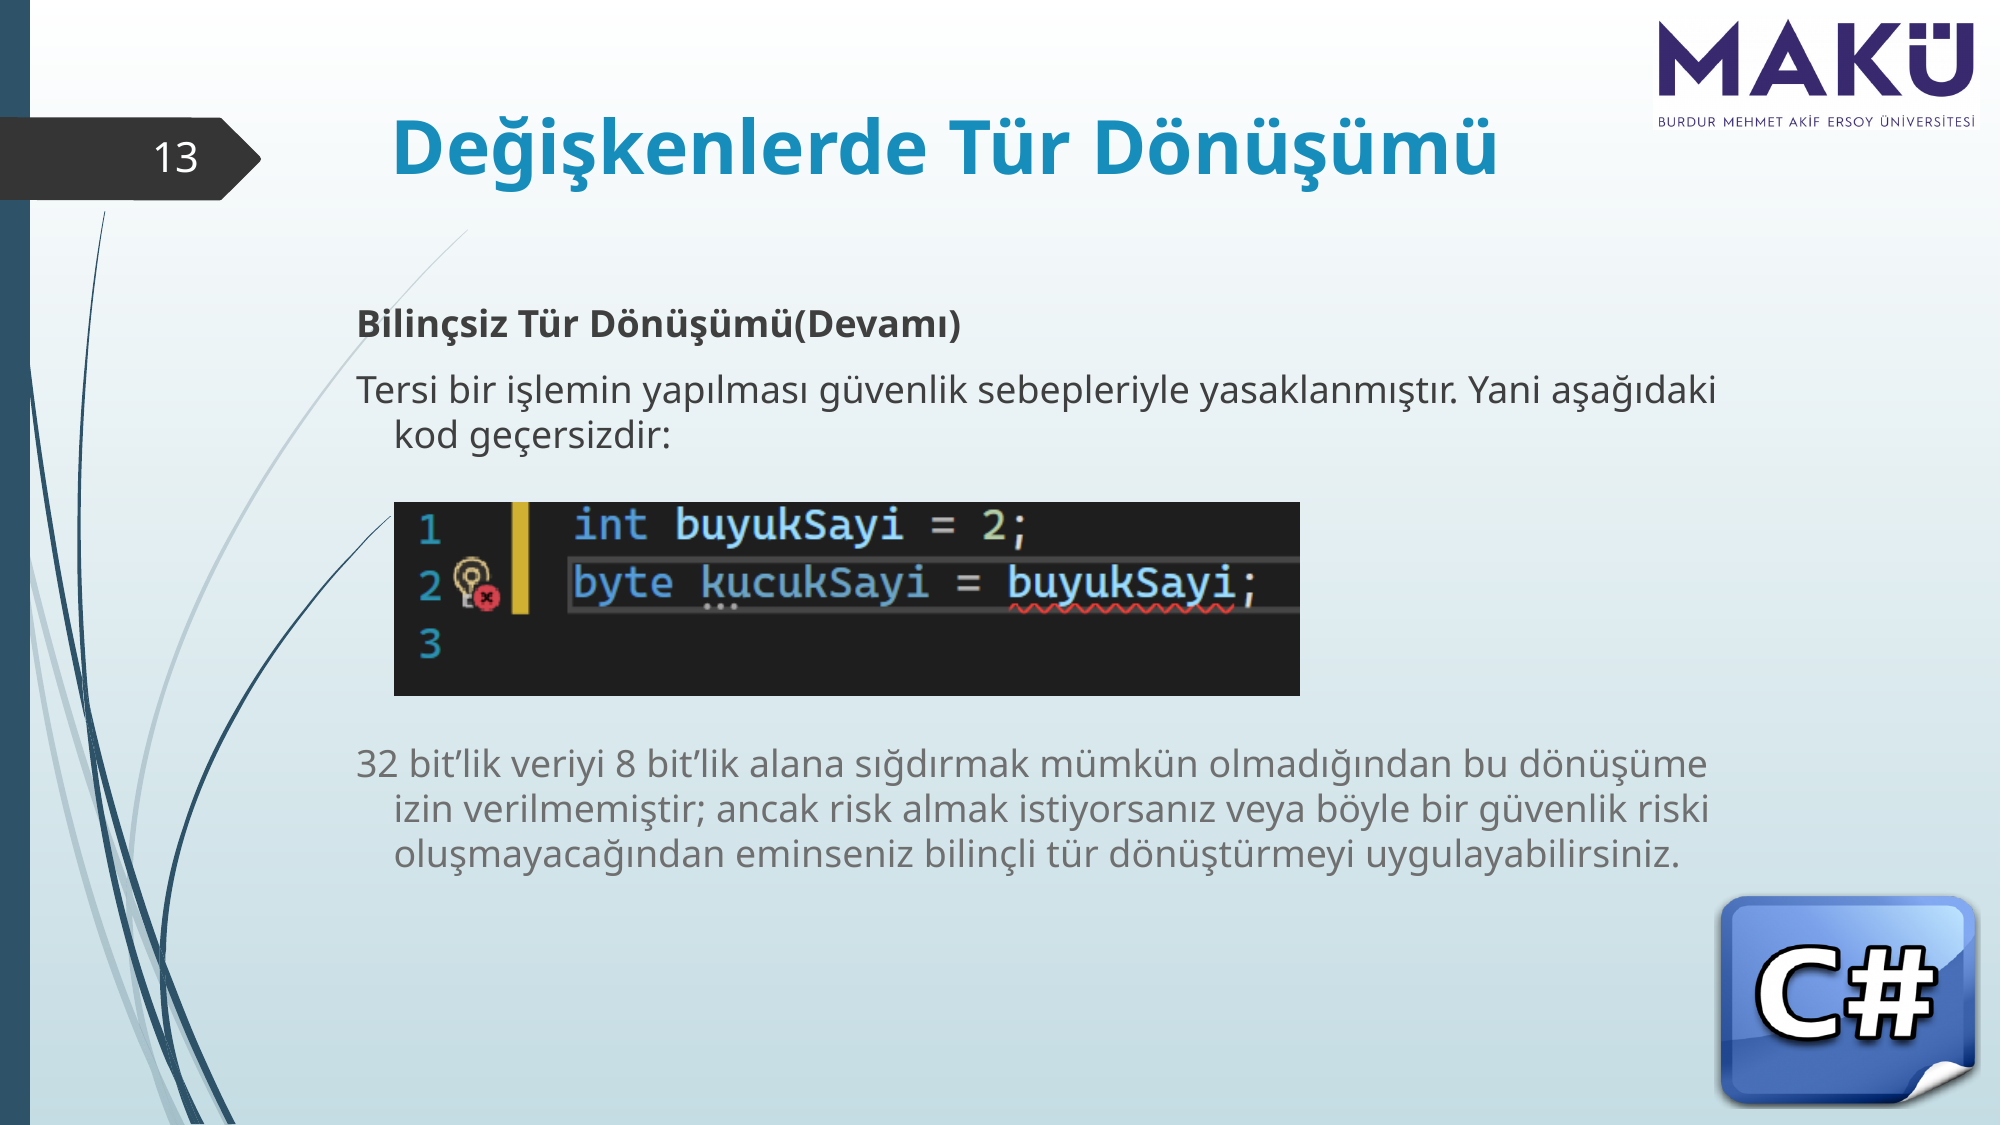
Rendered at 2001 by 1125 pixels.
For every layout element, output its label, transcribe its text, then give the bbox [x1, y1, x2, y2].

picture [1714, 891, 1981, 1109]
slide_number 13 [87, 129, 216, 190]
picture [1652, 16, 1981, 130]
list Bilinçsiz Tür Dönüşümü(Devamı) Tersi bir işlemin yapılması güvenlik sebepleriyle yasaklanmıştır. Yani aşağıdaki kod geçersizdir: 32 bit’lik veriyi 8 bit’lik alana sığdırmak mümkün olmadığından bu dönüşüme izin verilmemiştir; ancak risk almak istiyorsanız veya böyle bir güvenlik riski oluşmayacağından eminseniz bilinçli tür dönüştürmeyi uygulayabilirsiniz. [322, 292, 1785, 912]
picture [394, 502, 1300, 697]
title Değişkenlerde Tür Dönüşümü [215, 92, 1677, 303]
